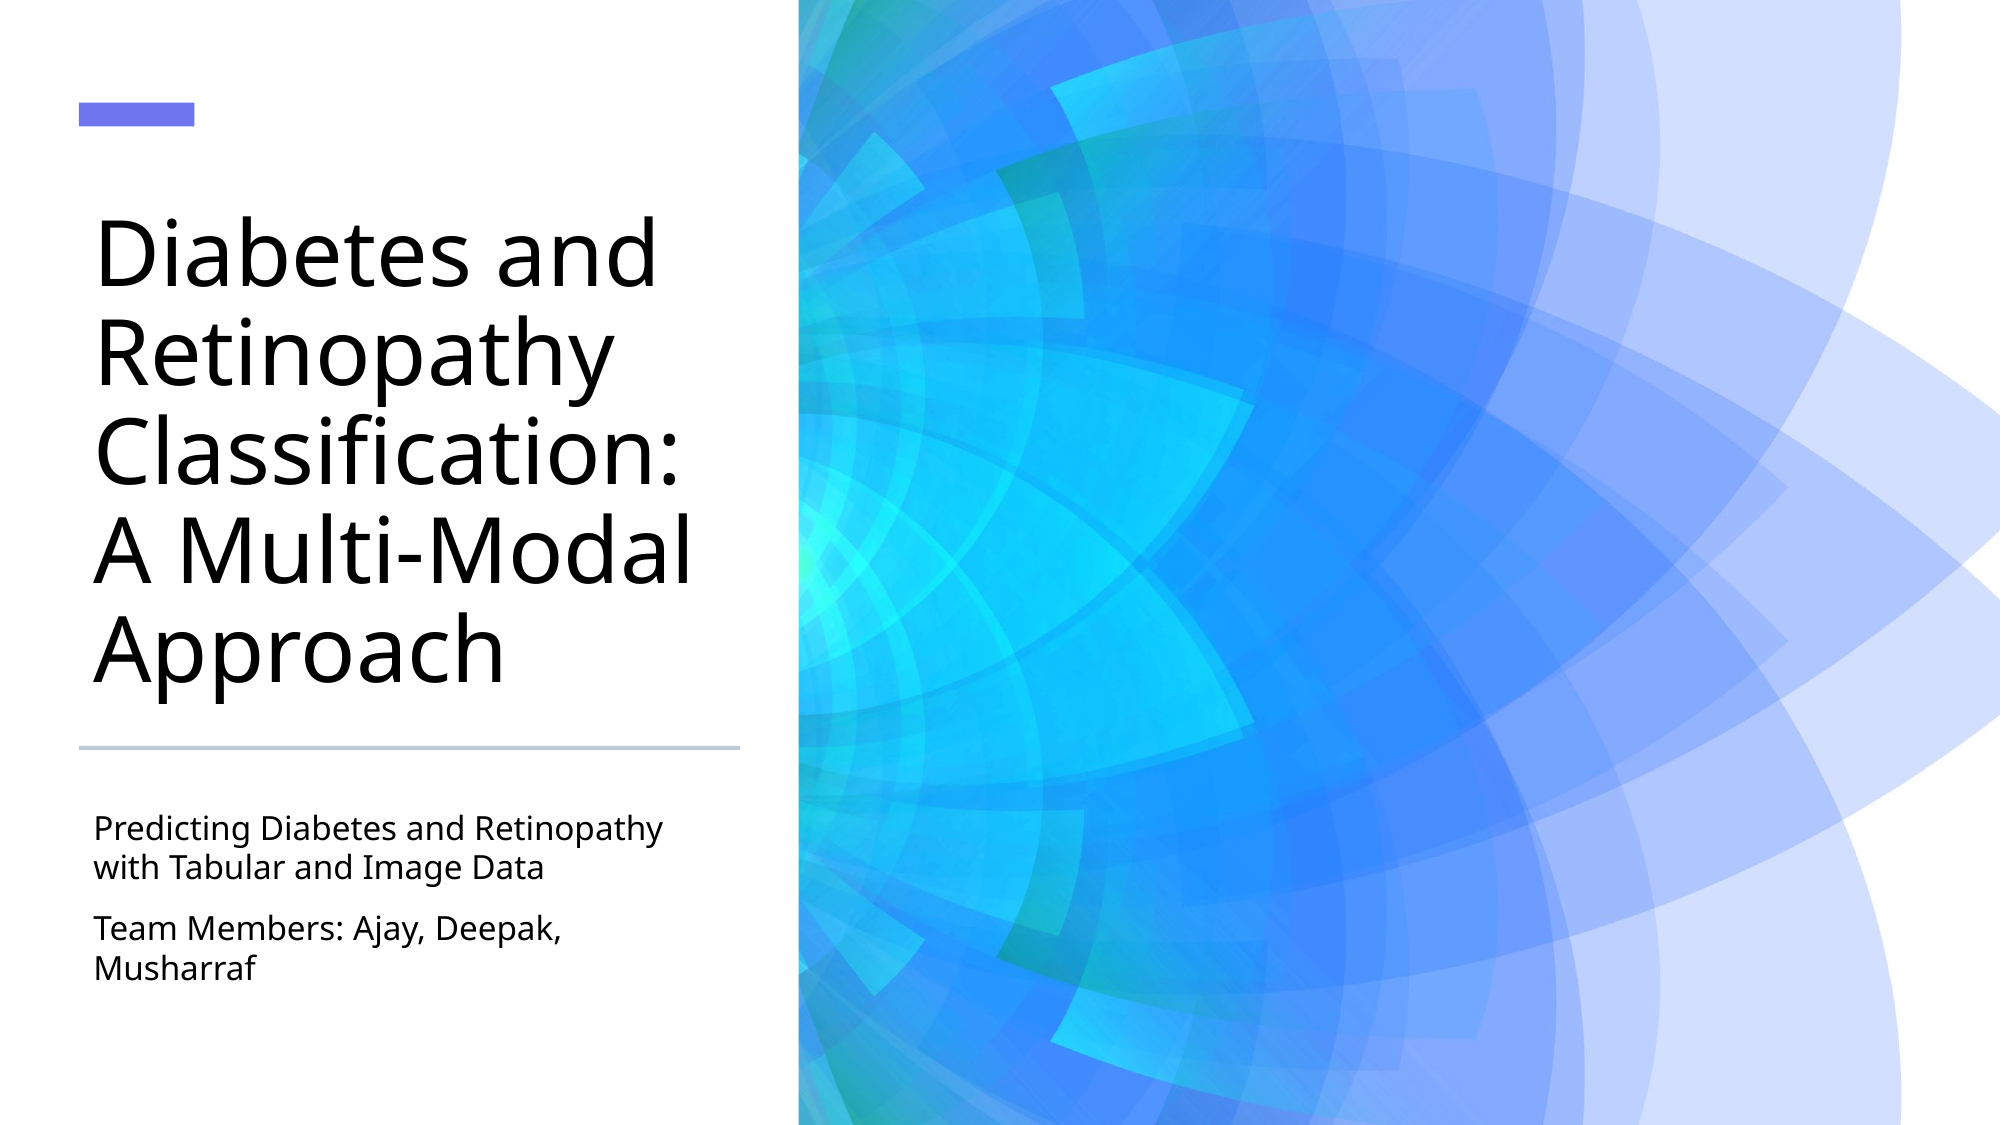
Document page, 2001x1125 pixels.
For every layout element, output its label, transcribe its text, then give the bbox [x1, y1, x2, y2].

text_box [78, 745, 740, 750]
picture [798, 0, 2000, 1125]
text_box [78, 102, 195, 128]
text_box [0, 0, 798, 1125]
subtitle Predicting Diabetes and Retinopathy with Tabular and Image Data Team Members: Ajay, Deepak, Musharraf [78, 799, 739, 998]
title Diabetes and Retinopathy Classification: A Multi-Modal Approach [78, 184, 739, 710]
